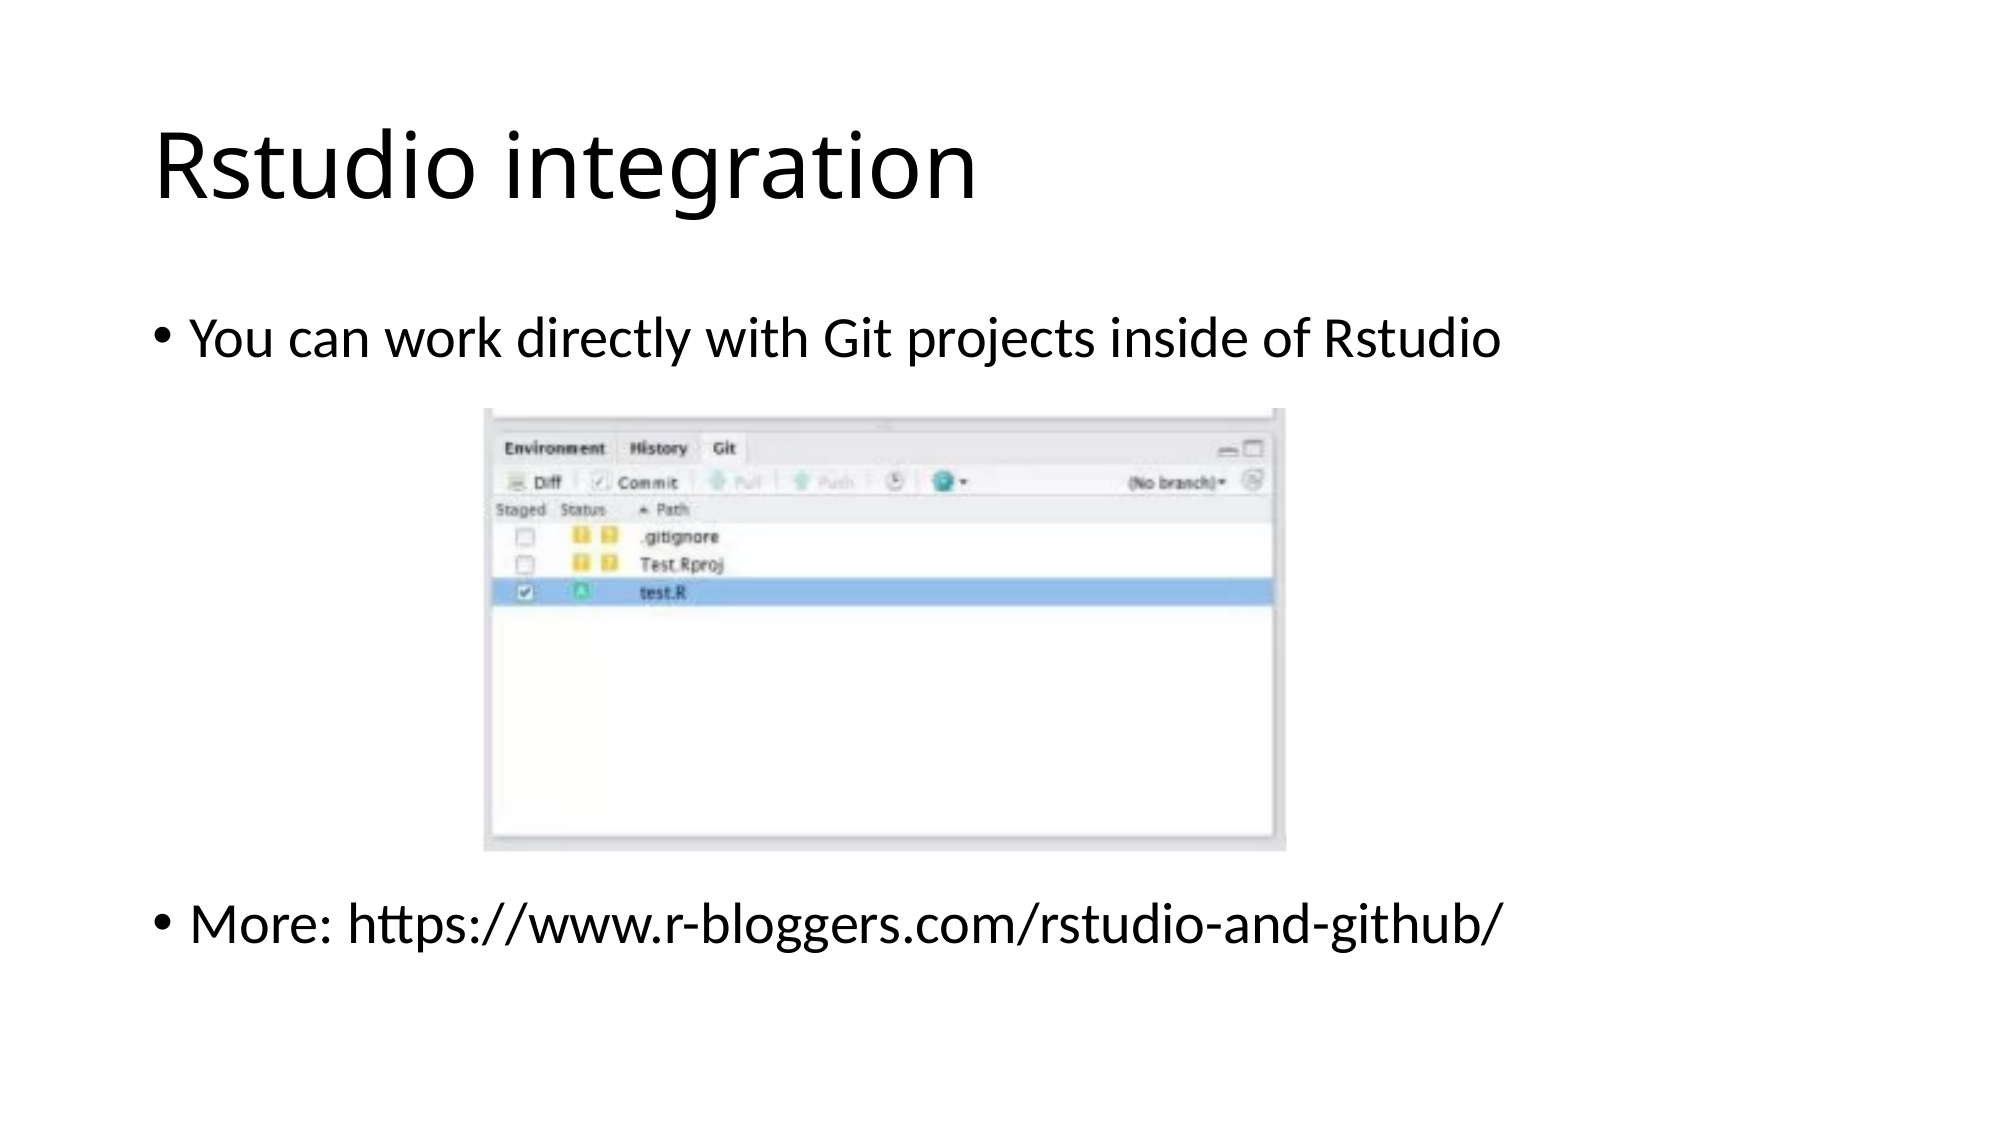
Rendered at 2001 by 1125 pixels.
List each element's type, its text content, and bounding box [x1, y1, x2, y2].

list You can work directly with Git projects inside of Rstudio More: https://www.r-bloggers.com/rstudio-and-github/ [137, 299, 1863, 1014]
title Rstudio integration [137, 59, 1863, 278]
picture [433, 408, 1287, 879]
